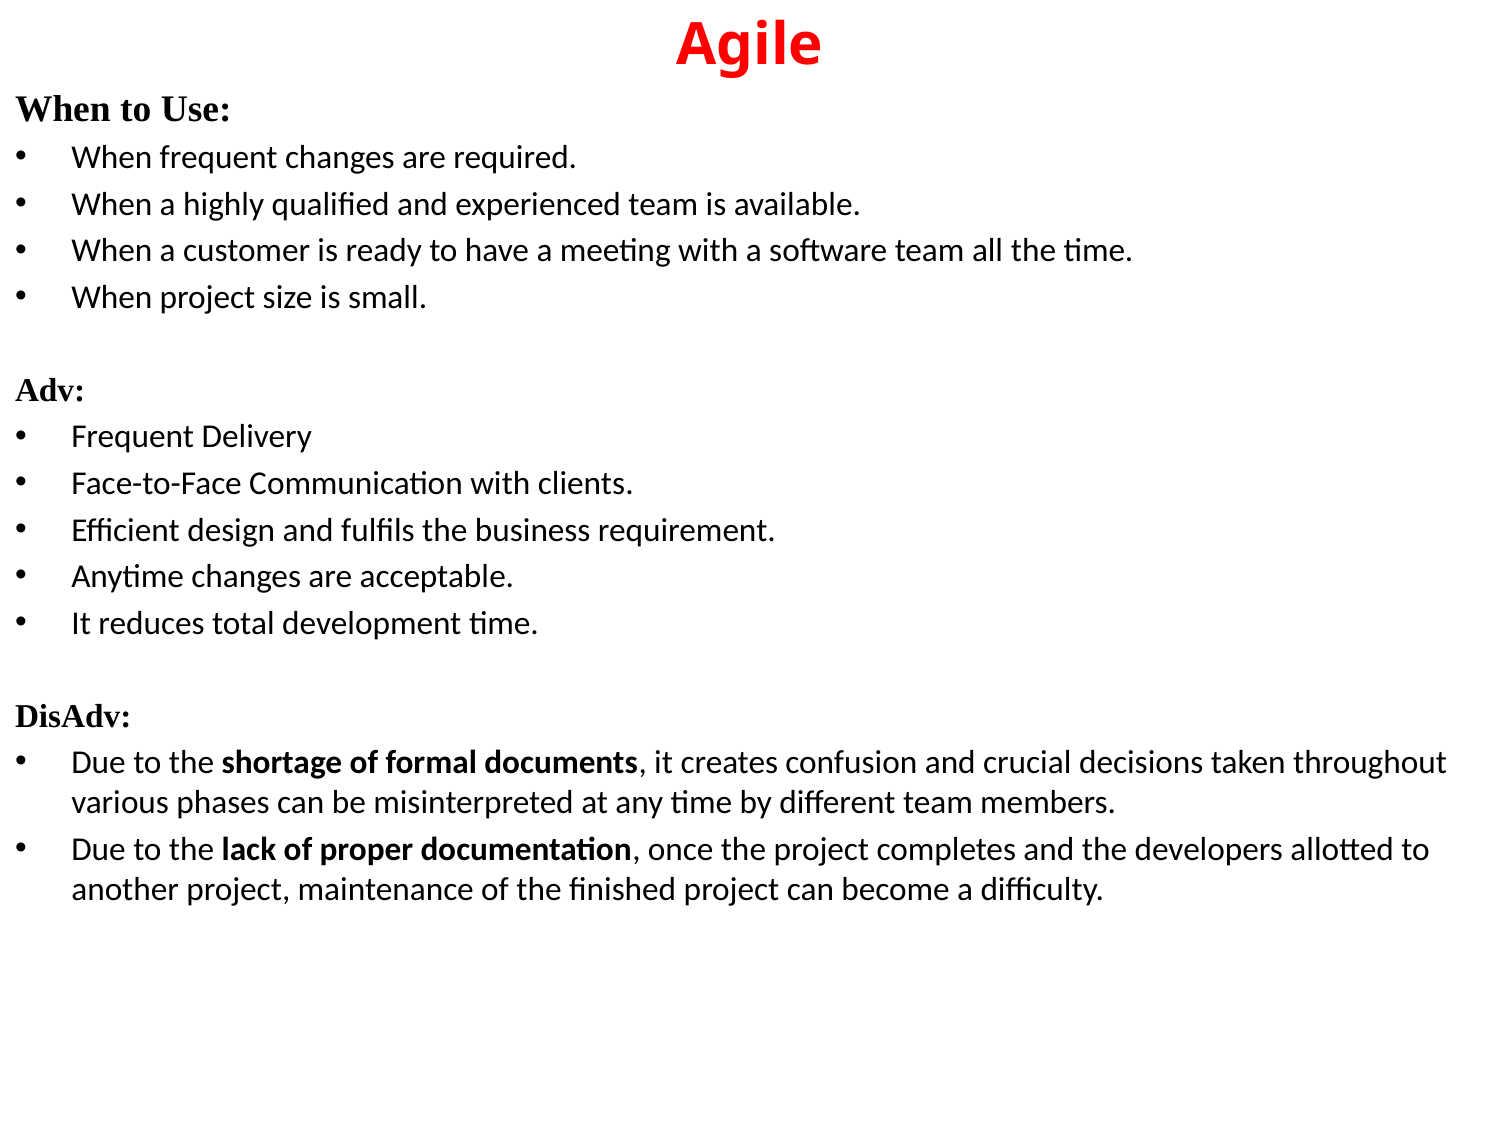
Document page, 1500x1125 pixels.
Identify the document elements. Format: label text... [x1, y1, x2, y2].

list When to Use: When frequent changes are required. When a highly qualified and experienced team is available. When a customer is ready to have a meeting with a software team all the time. When project size is small. Adv: Frequent Delivery Face-to-Face Communication with clients. Efficient design and fulfils the business requirement. Anytime changes are acceptable. It reduces total development time. DisAdv: Due to the shortage of formal documents, it creates confusion and crucial decisions taken throughout various phases can be misinterpreted at any time by different team members. Due to the lack of proper documentation, once the project completes and the developers allotted to another project, maintenance of the finished project can become a difficulty. [0, 76, 1500, 1089]
title Agile [75, 7, 1425, 75]
